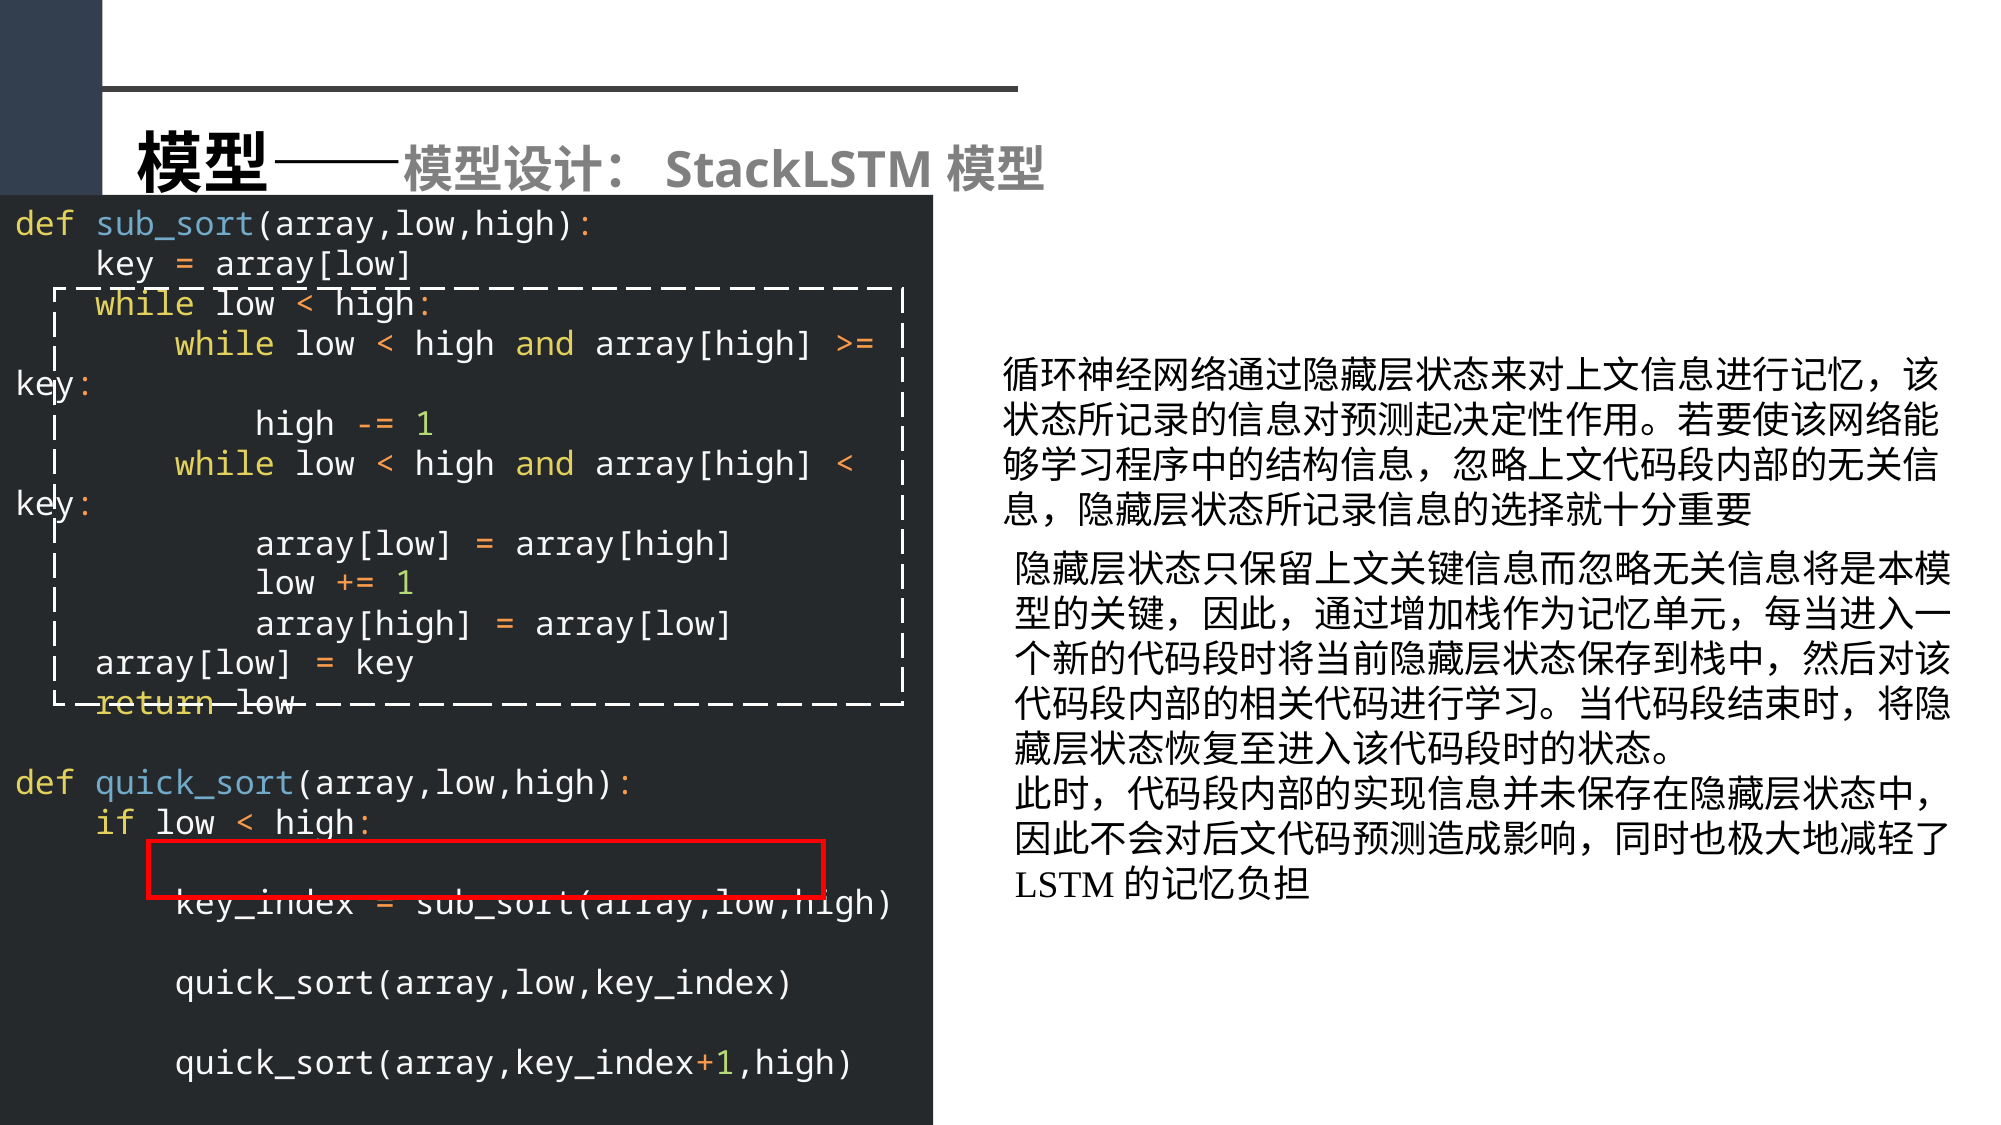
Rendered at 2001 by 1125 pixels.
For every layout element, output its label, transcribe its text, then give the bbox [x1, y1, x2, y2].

text_box def sub_sort(array,low,high): key = array[low] while low < high: while low < high and array[high] >= key: high -= 1 while low < high and array[high] < key: array[low] = array[high] low += 1 array[high] = array[low] array[low] = key return low def quick_sort(array,low,high): if low < high: key_index = sub_sort(array,low,high) quick_sort(array,low,key_index) quick_sort(array,key_index+1,high) [0, 301, 934, 1125]
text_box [0, 0, 1105, 301]
text_box 循环神经网络通过隐藏层状态来对上文信息进行记忆，该状态所记录的信息对预测起决定性作用。若要使该网络能够学习程序中的结构信息，忽略上文代码段内部的无关信息，隐藏层状态所记录信息的选择就十分重要 [987, 343, 1967, 539]
text_box [54, 301, 903, 706]
text_box [147, 840, 825, 899]
text_box 隐藏层状态只保留上文关键信息而忽略无关信息将是本模型的关键，因此，通过增加栈作为记忆单元，每当进入一个新的代码段时将当前隐藏层状态保存到栈中，然后对该代码段内部的相关代码进行学习。当代码段结束时，将隐藏层状态恢复至进入该代码段时的状态。 此时，代码段内部的实现信息并未保存在隐藏层状态中，因此不会对后文代码预测造成影响，同时也极大地减轻了LSTM的记忆负担 [999, 538, 2000, 913]
